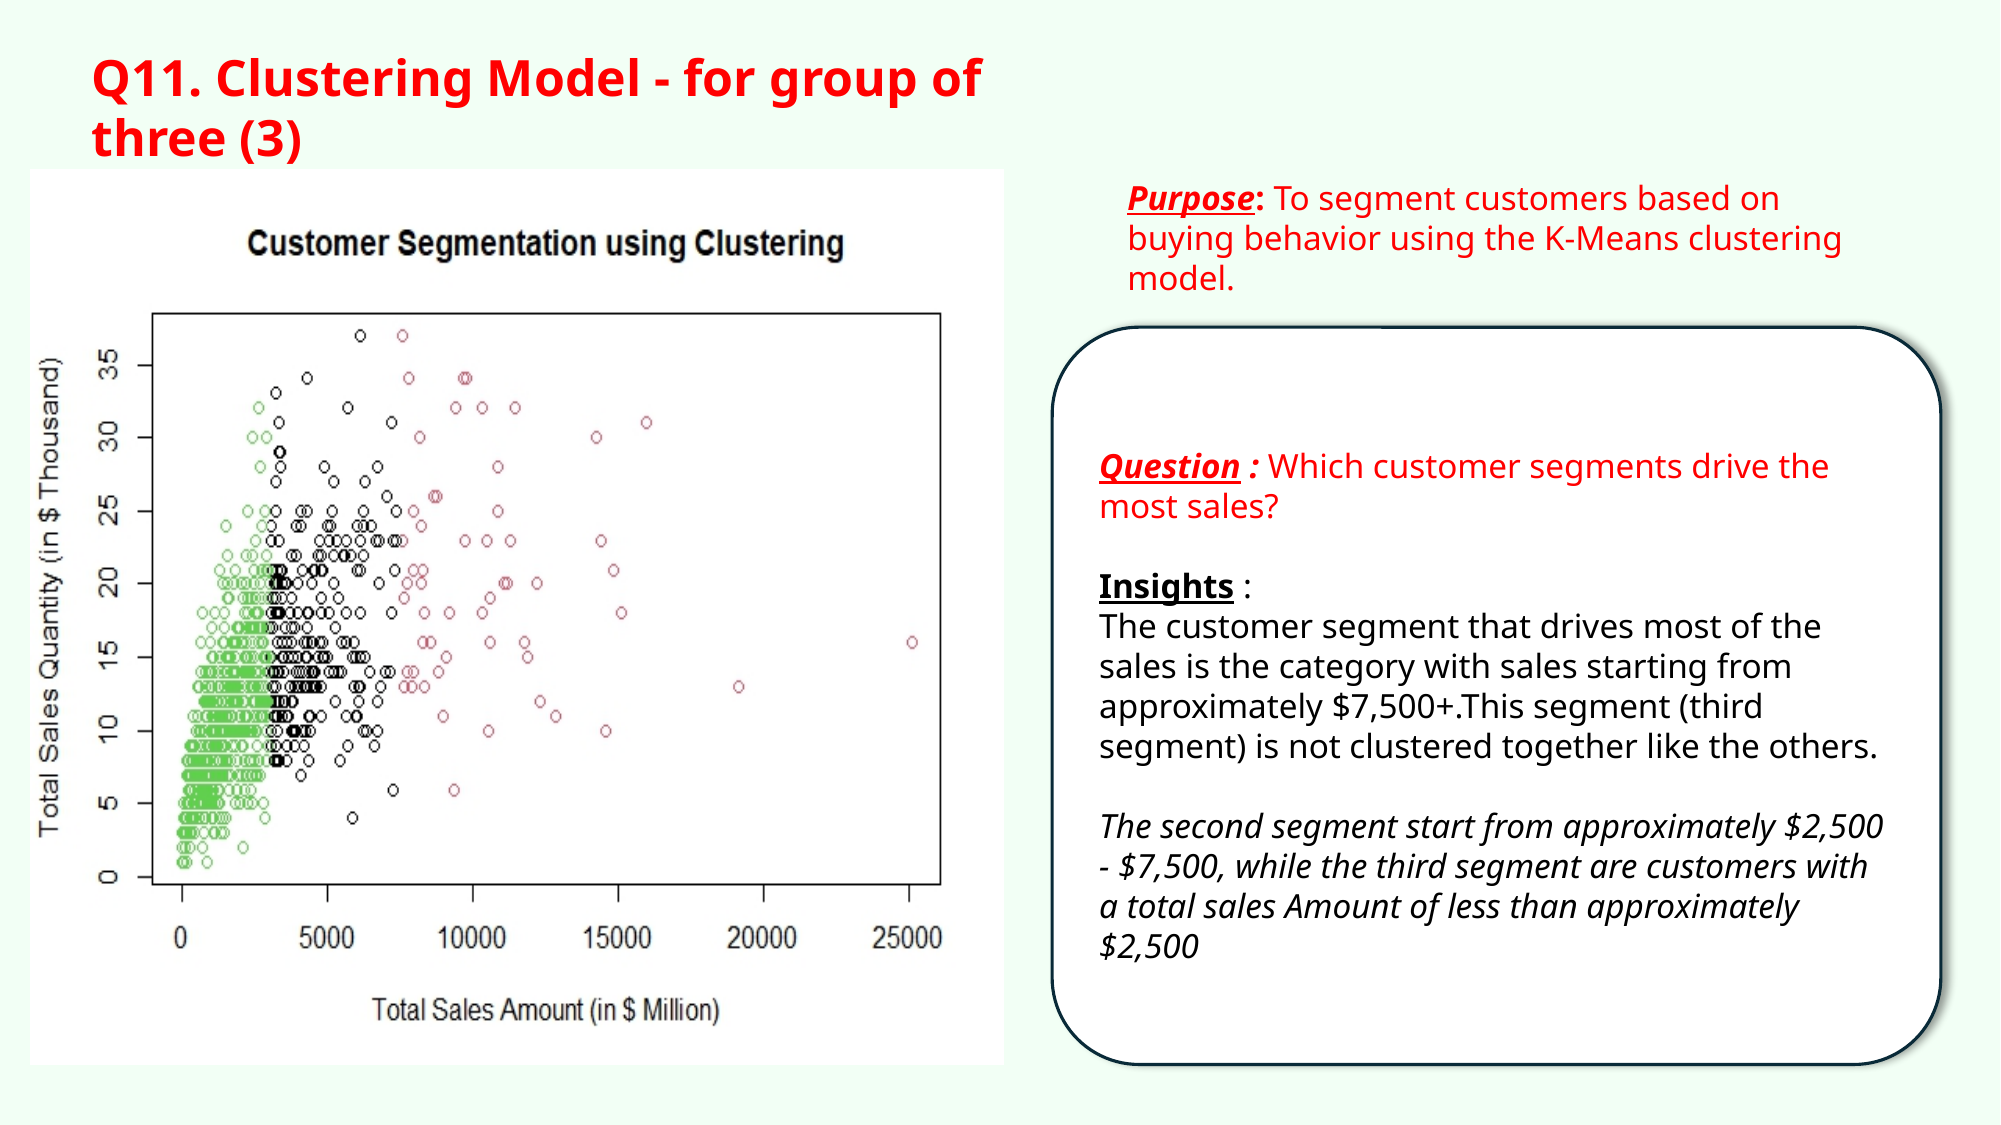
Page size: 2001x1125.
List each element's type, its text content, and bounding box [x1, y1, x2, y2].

text_box Purpose: To segment customers based on buying behavior using the K-Means clustering model. [1112, 169, 1909, 305]
text_box [1050, 325, 1943, 1067]
text_box Q11. Clustering Model - for group of three (3) [76, 39, 1053, 175]
text_box Question : Which customer segments drive the most sales? Insights : The customer segment that drives most of the sales is the category with sales starting from approximately $7,500+.This segment (third segment) is not clustered together like the others. The second segment start from approximately $2,500 - $7,500, while the third segment are customers with a total sales Amount of less than approximately $2,500 [1084, 438, 1909, 973]
picture [29, 169, 1005, 1065]
